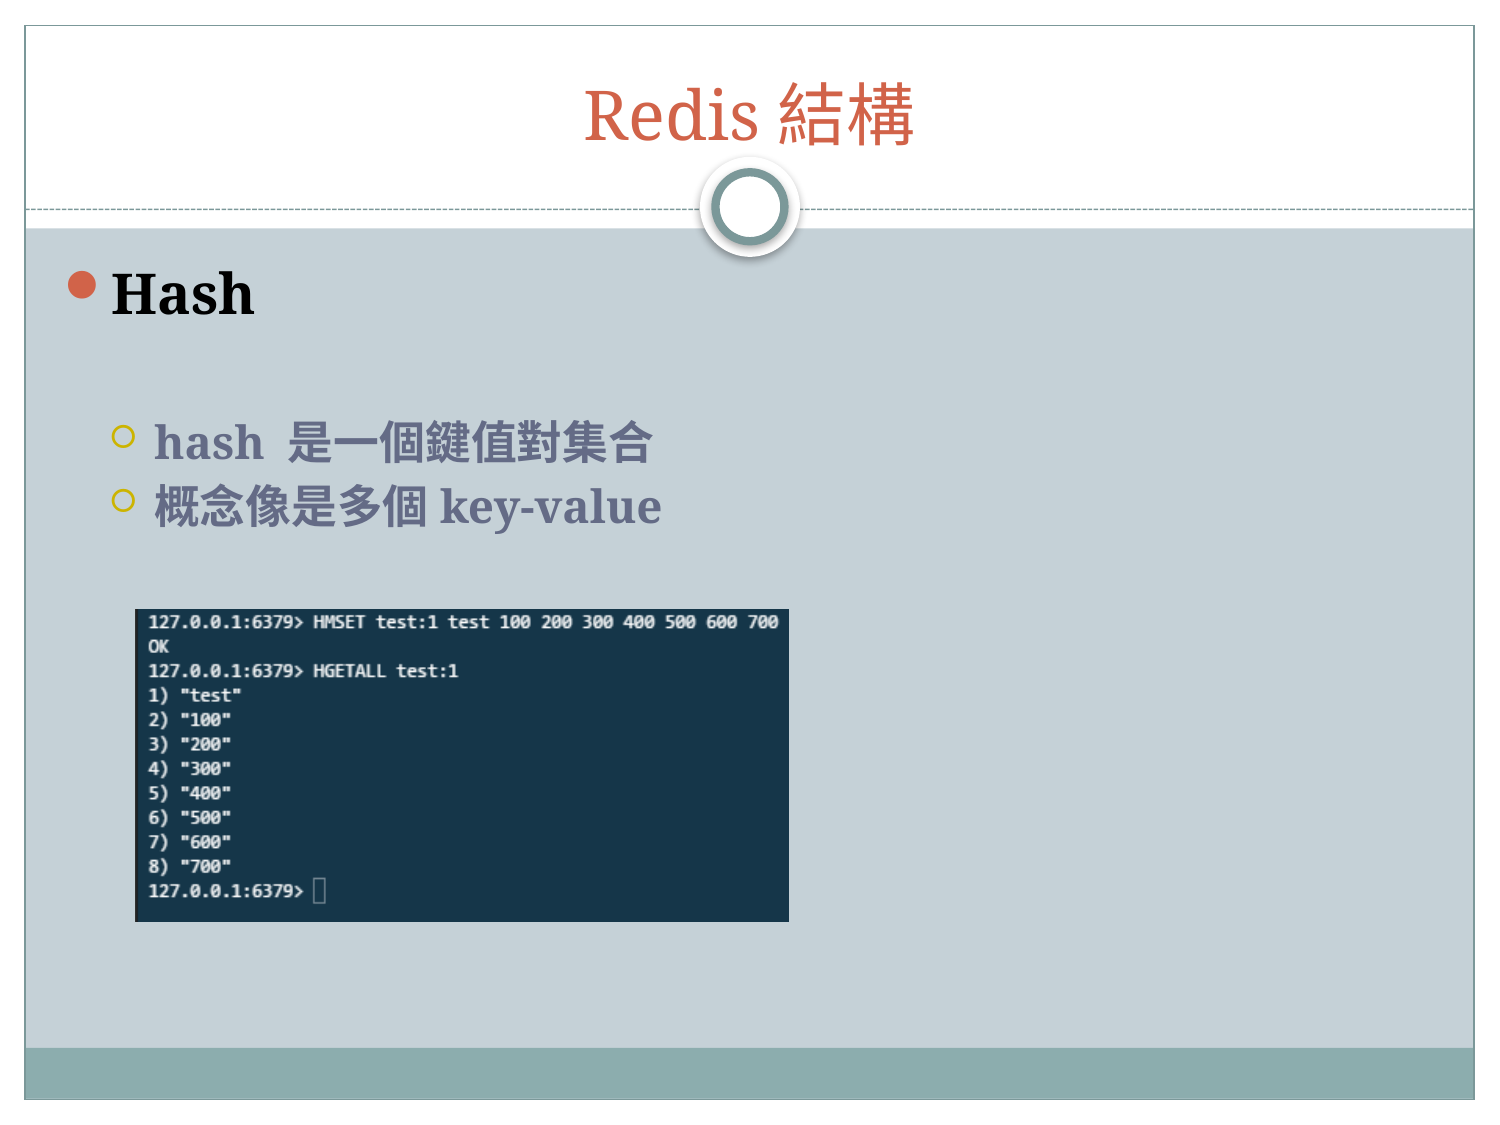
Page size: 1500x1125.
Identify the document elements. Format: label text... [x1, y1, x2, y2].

picture [135, 609, 790, 922]
list Hash hash 是一個鍵值對集合 概念像是多個key-value [49, 250, 1445, 1001]
title Redis結構 [49, 37, 1450, 162]
